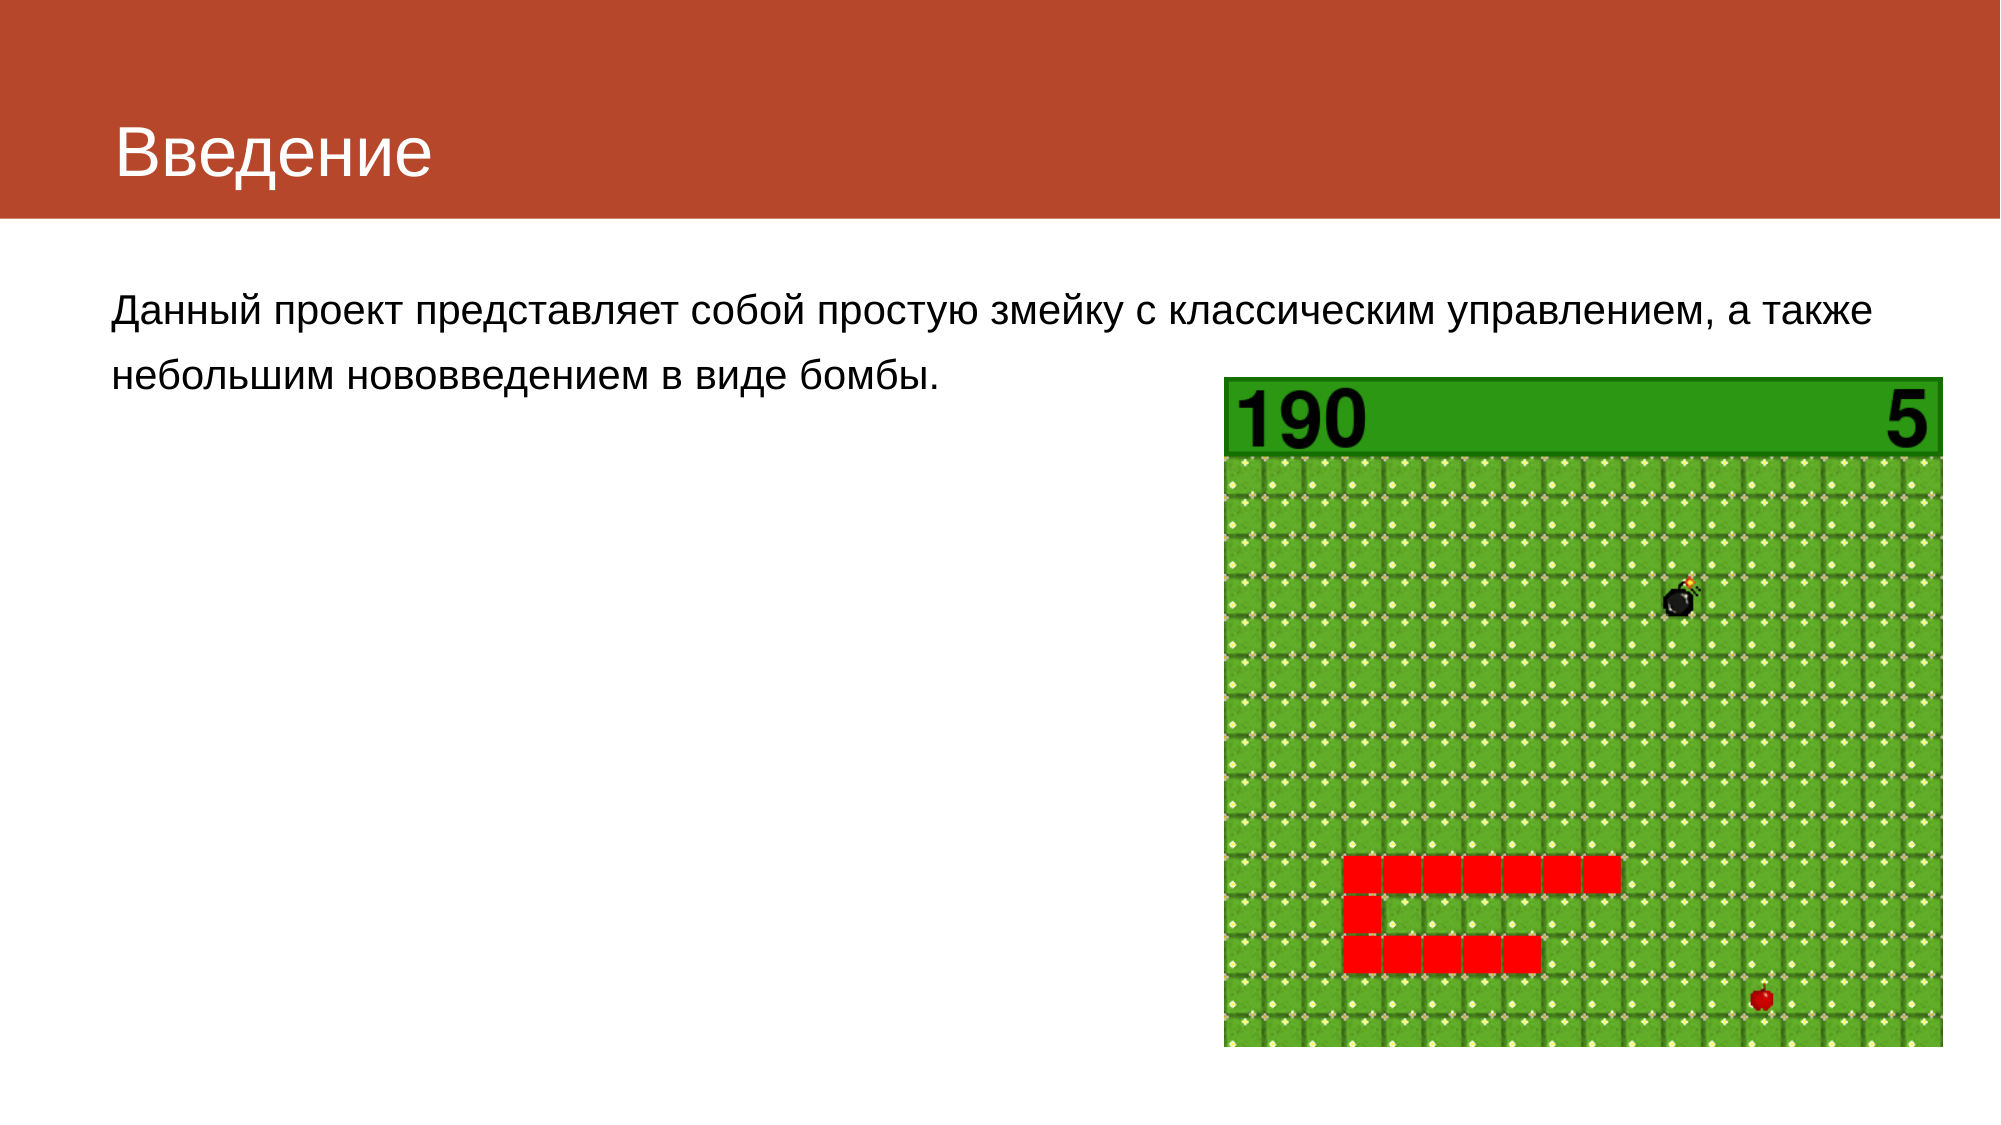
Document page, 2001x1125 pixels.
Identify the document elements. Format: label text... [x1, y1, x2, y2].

title Введение [99, 0, 1863, 199]
list Данный проект представляет собой простую змейку с классическим управлением, а также небольшим нововведением в виде бомбы. [111, 267, 1948, 518]
picture [1218, 377, 1948, 1047]
